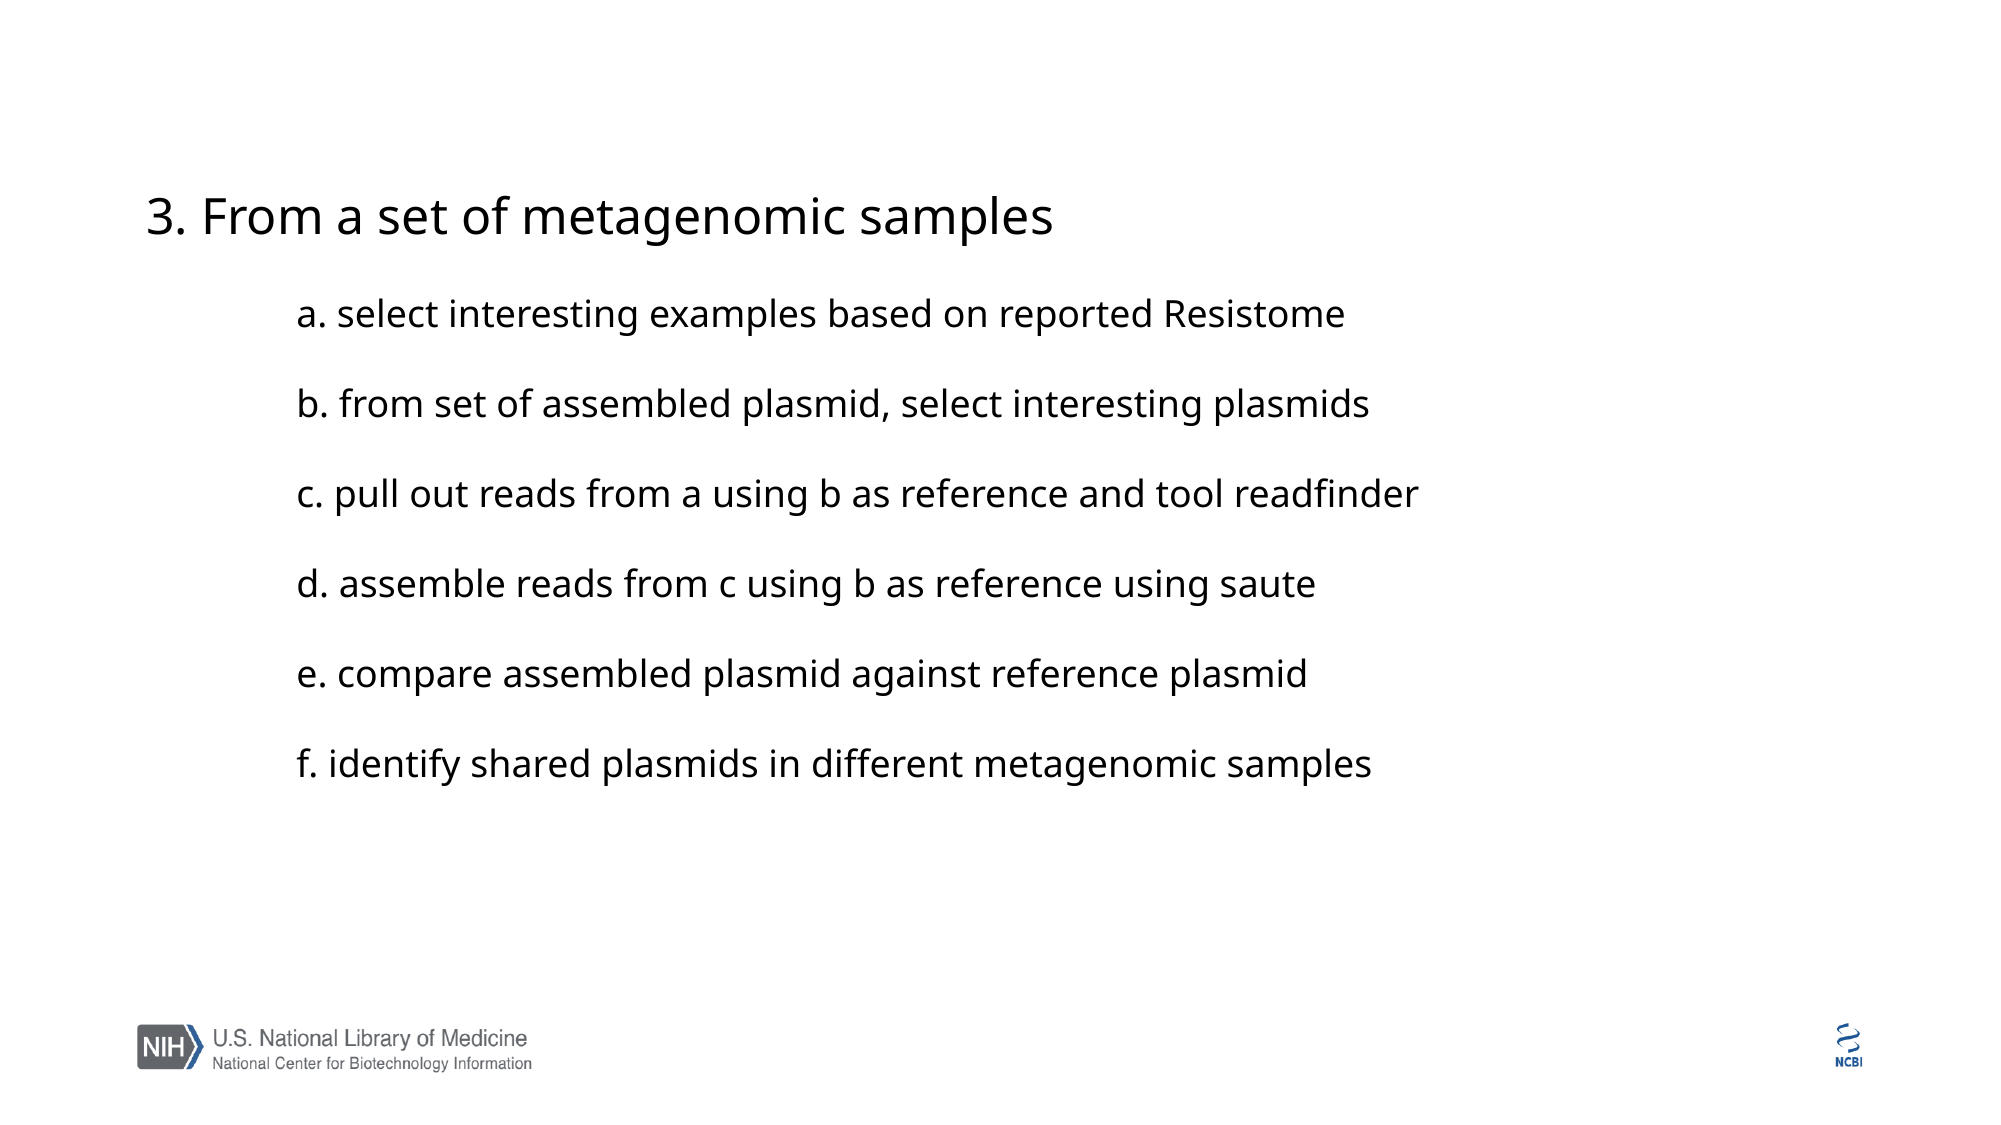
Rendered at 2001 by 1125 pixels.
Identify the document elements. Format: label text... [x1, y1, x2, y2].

text_box 3. From a set of metagenomic samples a. select interesting examples based on reported Resistome b. from set of assembled plasmid, select interesting plasmids c. pull out reads from a using b as reference and tool readfinder d. assemble reads from c using b as reference using saute e. compare assembled plasmid against reference plasmid f. identify shared plasmids in different metagenomic samples [131, 177, 1436, 873]
